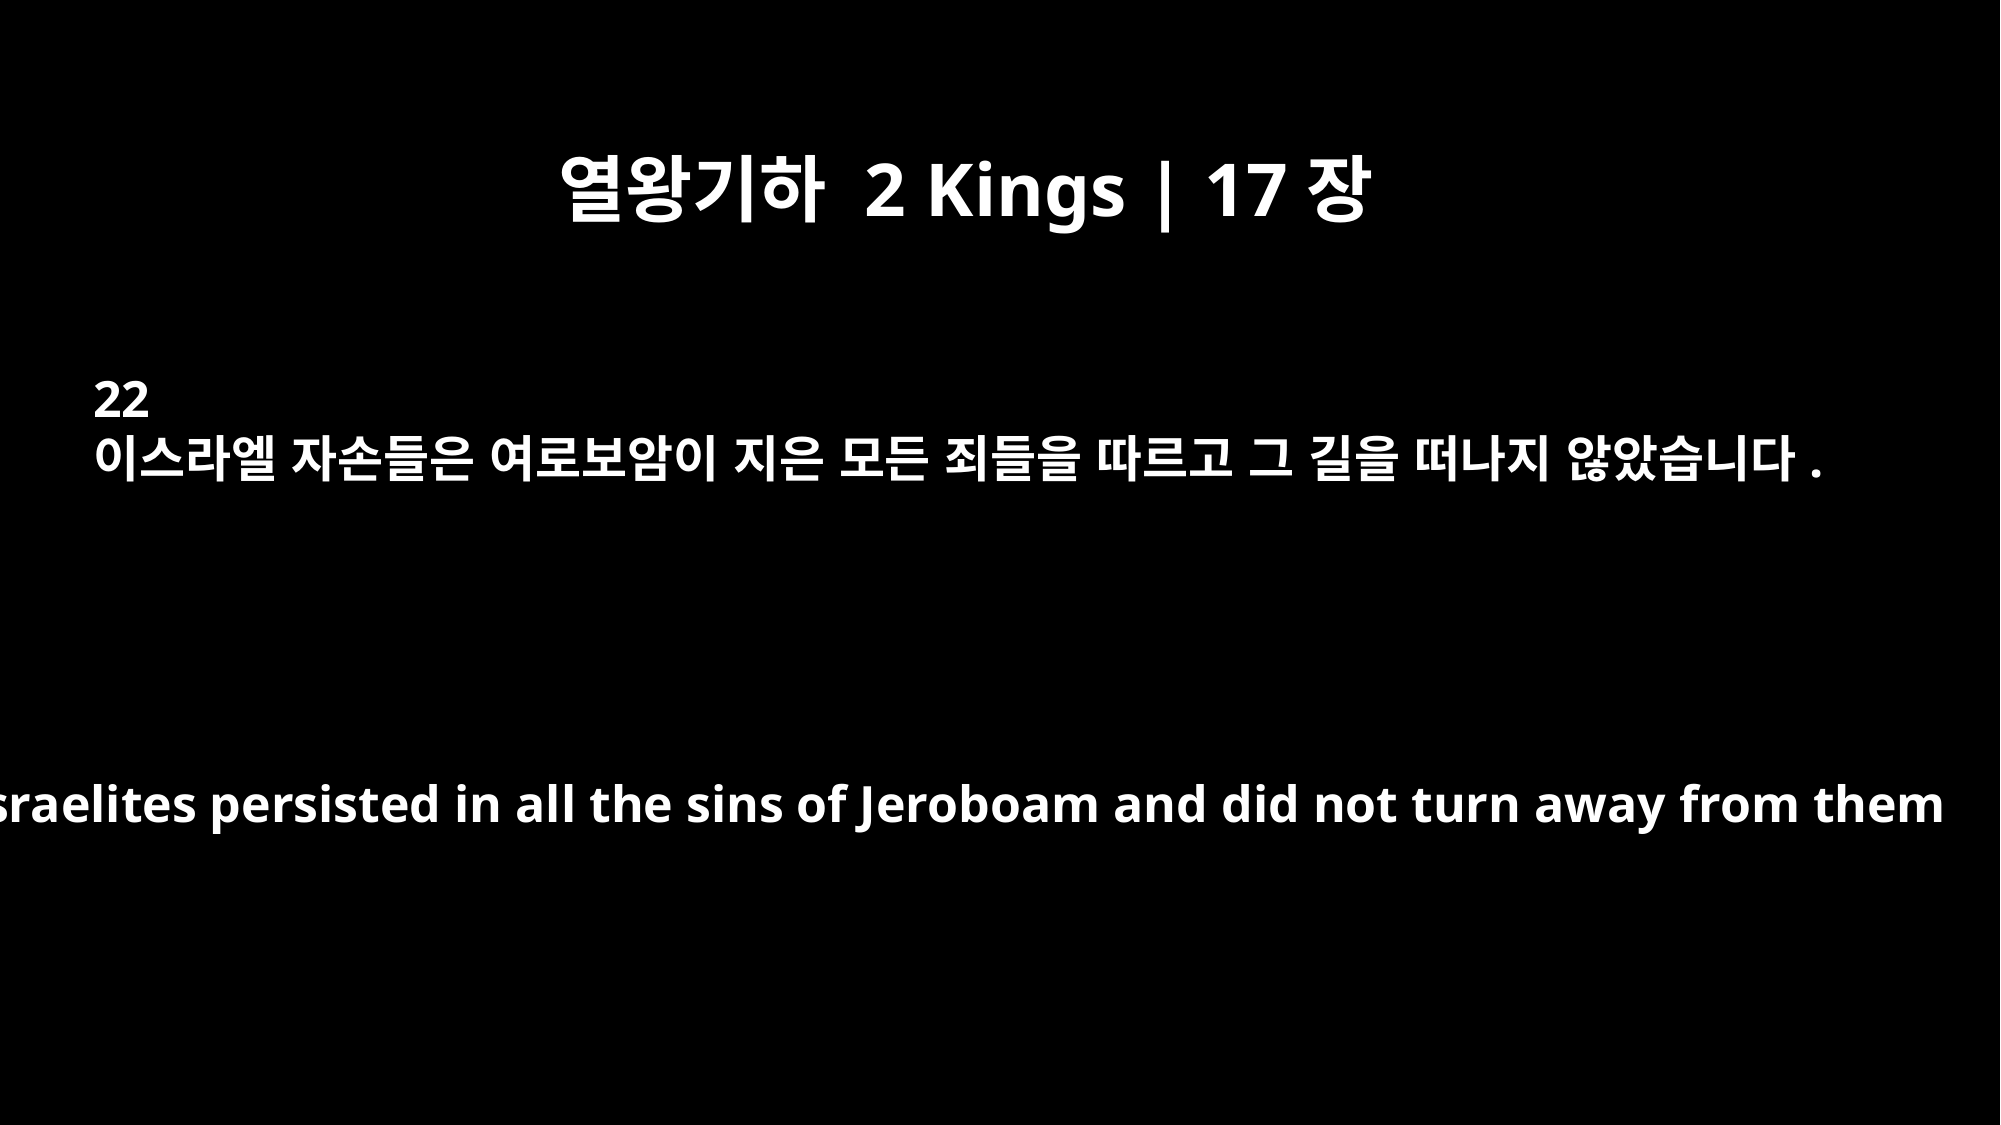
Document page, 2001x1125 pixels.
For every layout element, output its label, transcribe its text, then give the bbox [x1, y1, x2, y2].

text_box 22 이스라엘 자손들은 여로보암이 지은 모든 죄들을 따르고 그 길을 떠나지 않았습니다. [78, 359, 1839, 495]
text_box The Israelites persisted in all the sins of Jeroboam and did not turn away from them [0, 764, 1962, 840]
text_box 열왕기하 2 Kings | 17장 [543, 136, 1389, 239]
